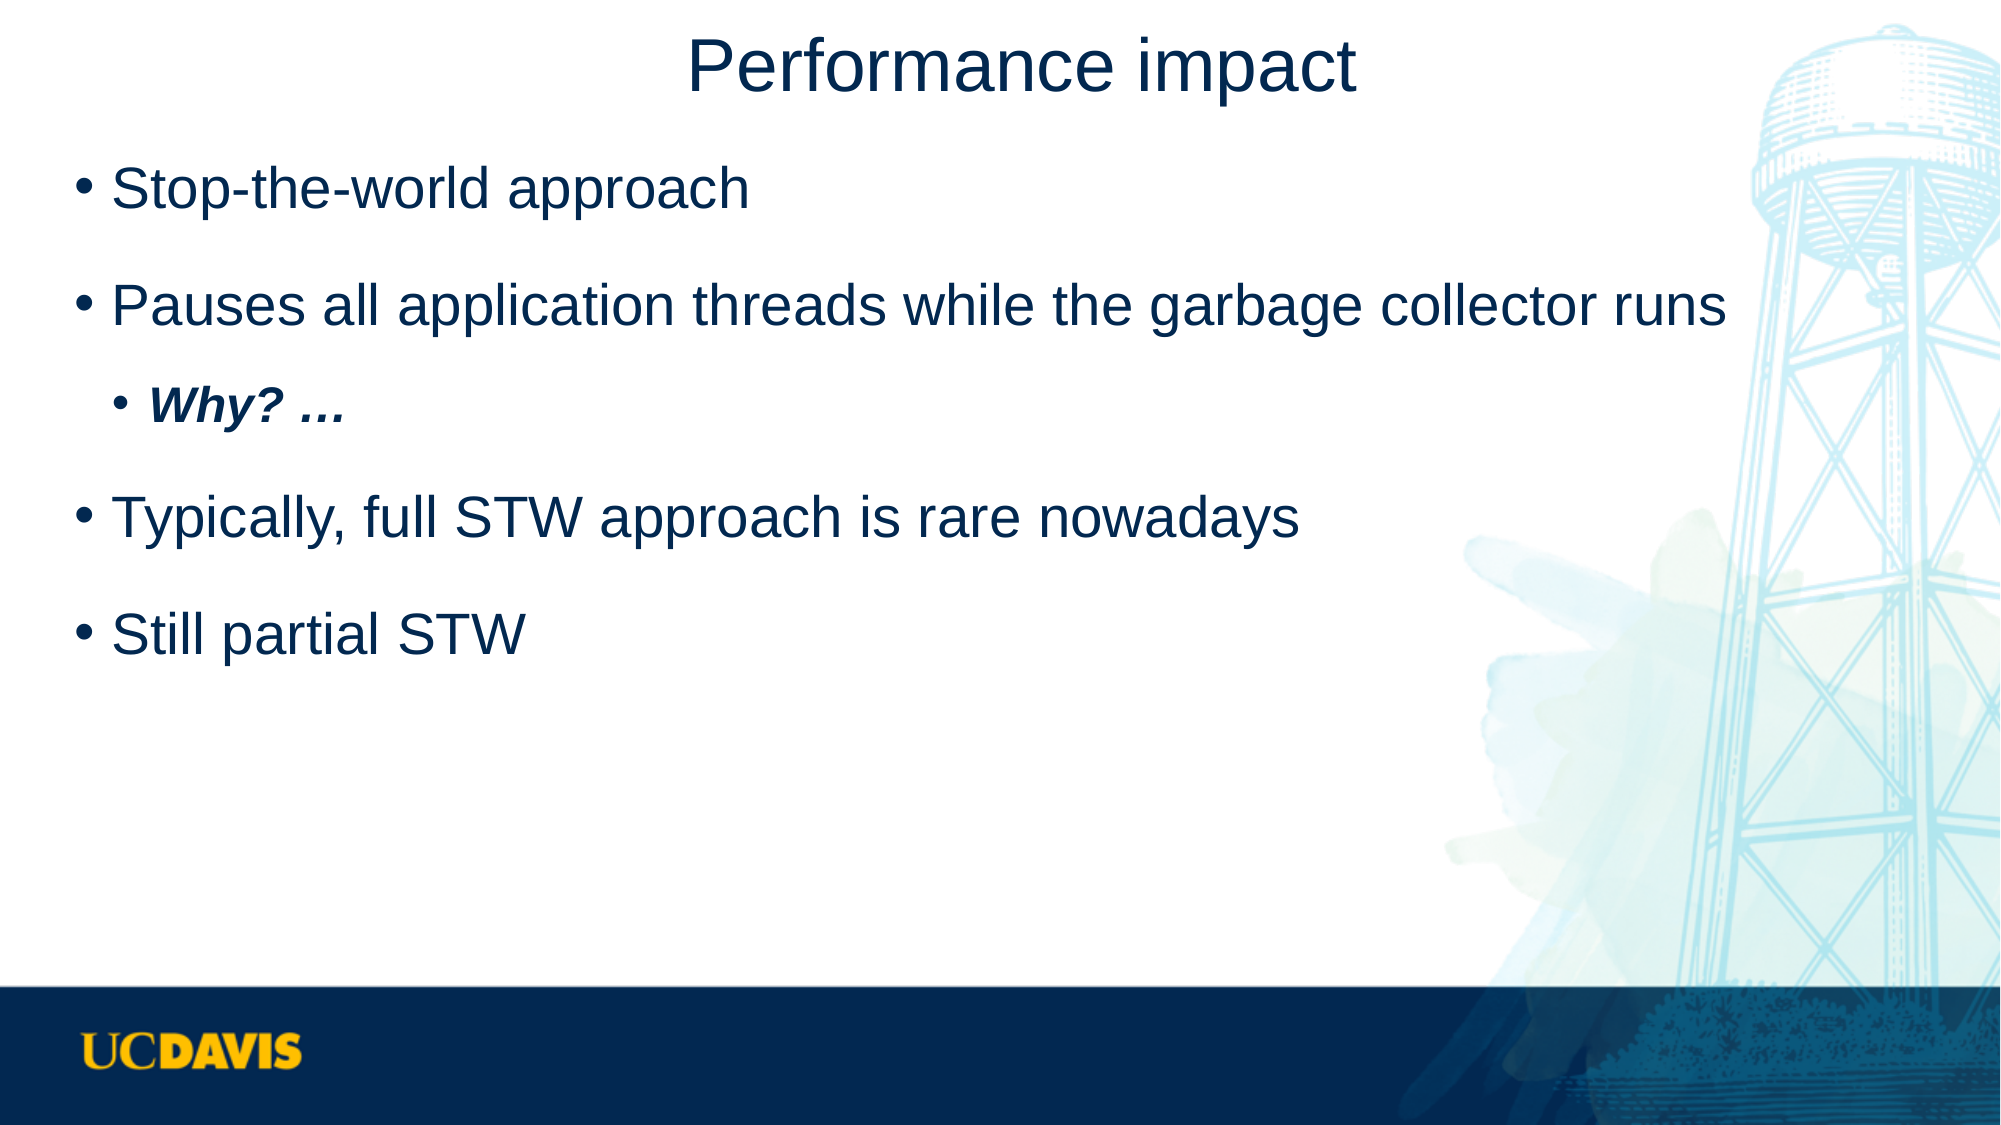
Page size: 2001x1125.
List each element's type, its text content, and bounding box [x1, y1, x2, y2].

list Stop-the-world approach Pauses all application threads while the garbage collector runs Why? … Typically, full STW approach is rare nowadays Still partial STW [59, 128, 1938, 985]
title Performance impact [0, 0, 2000, 115]
picture [0, 0, 2001, 1125]
